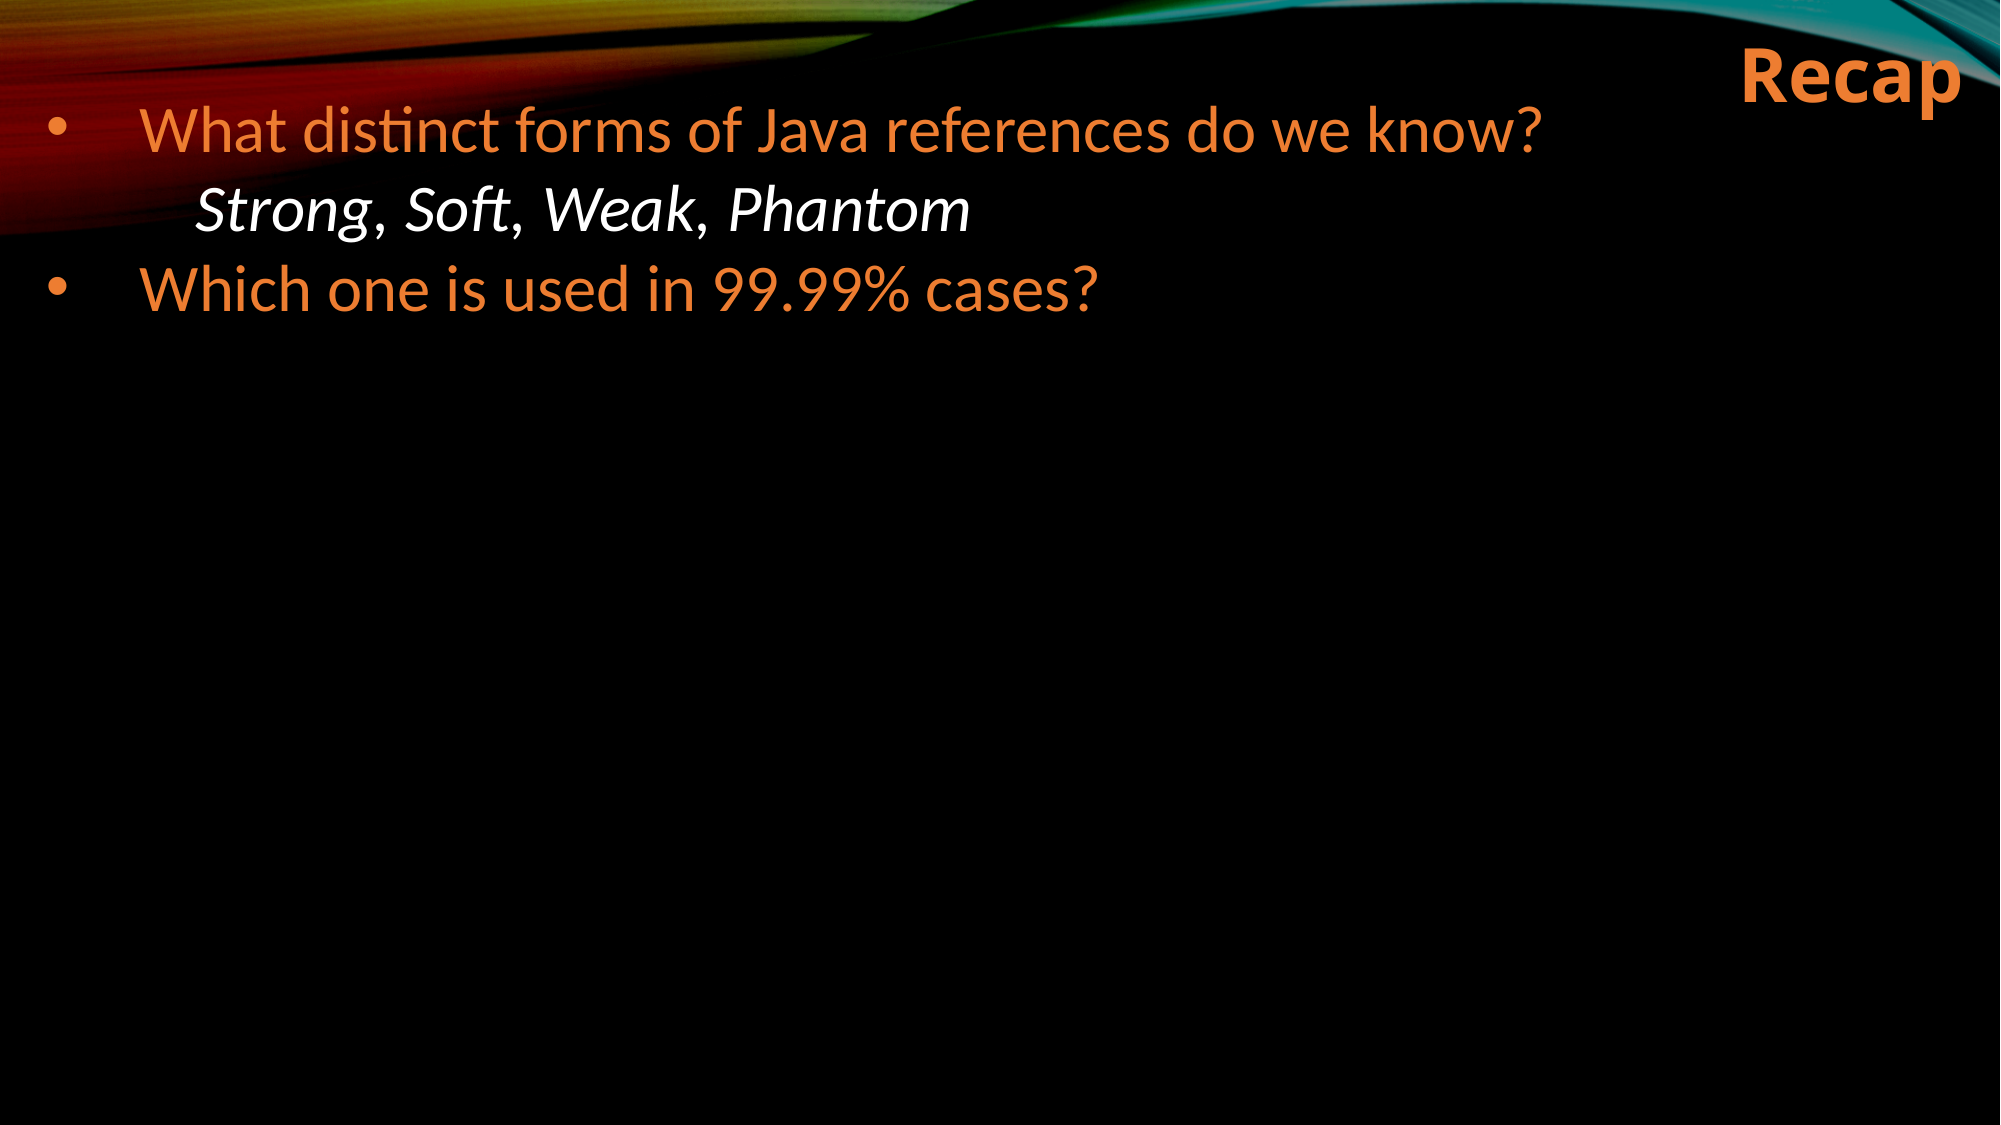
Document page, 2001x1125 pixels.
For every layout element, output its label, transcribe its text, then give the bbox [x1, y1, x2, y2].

text_box What distinct forms of Java references do we know? Strong, Soft, Weak, Phantom Which one is used in 99.99% cases? [31, 77, 2001, 413]
text_box Recap [574, 0, 1979, 77]
